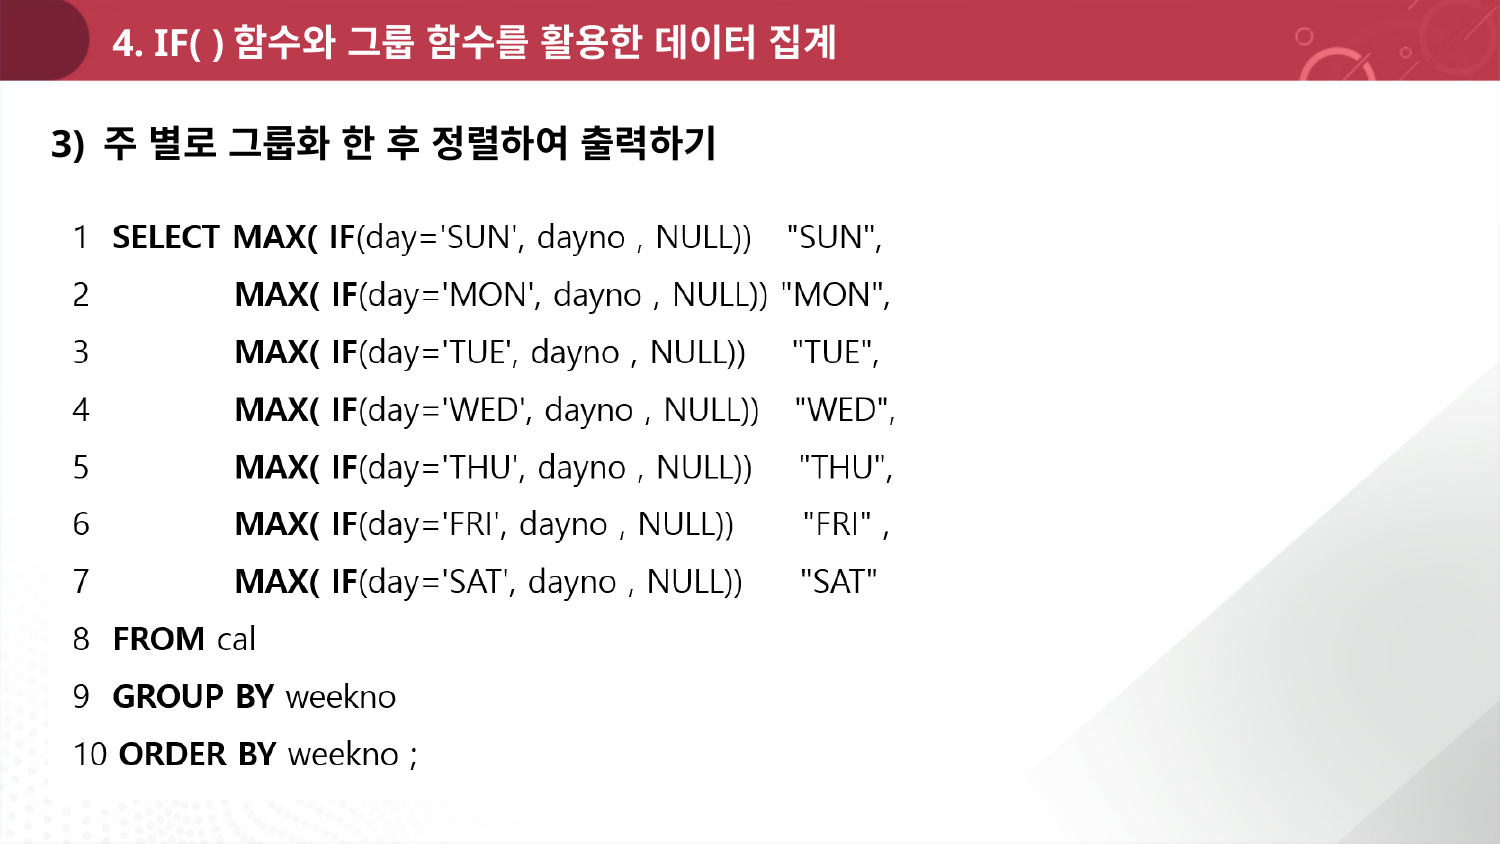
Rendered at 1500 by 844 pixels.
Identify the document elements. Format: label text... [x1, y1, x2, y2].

text_box 3) 주 별로 그룹화 한 후 정렬하여 출력하기 [36, 112, 1118, 172]
picture [0, 0, 1500, 844]
text_box 4. IF( )함수와 그룹 함수를 활용한 데이터 집계 [97, 12, 1031, 72]
